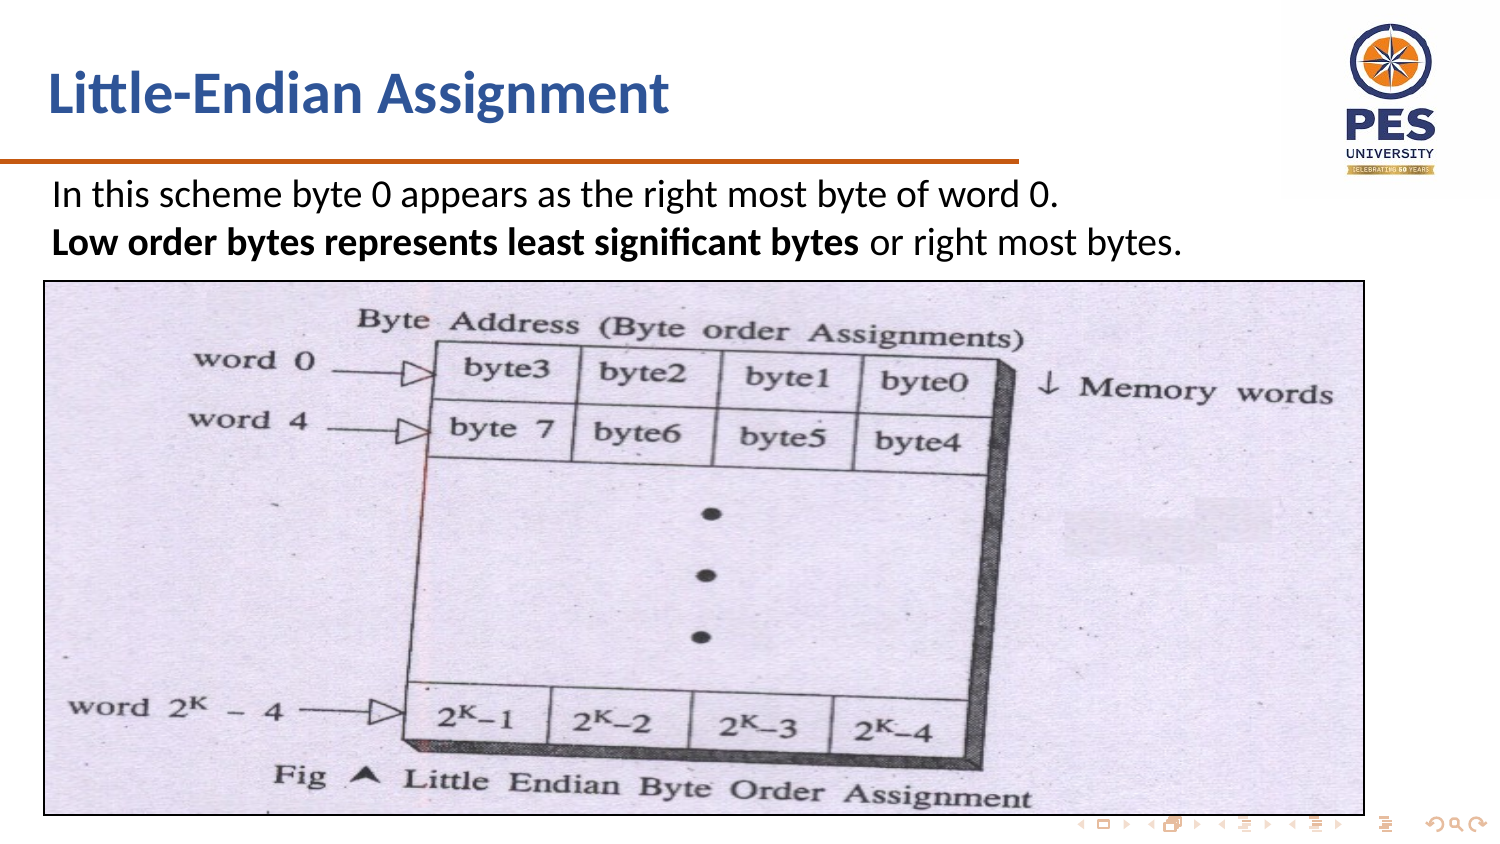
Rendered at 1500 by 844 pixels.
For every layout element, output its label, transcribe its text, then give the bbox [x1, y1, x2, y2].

title Little-Endian Assignment [44, 50, 1216, 155]
picture [44, 281, 1364, 815]
picture [1281, 0, 1500, 199]
text_box In this scheme byte 0 appears as the right most byte of word 0. Low order bytes represents least significant bytes or right most bytes. [27, 155, 1409, 276]
